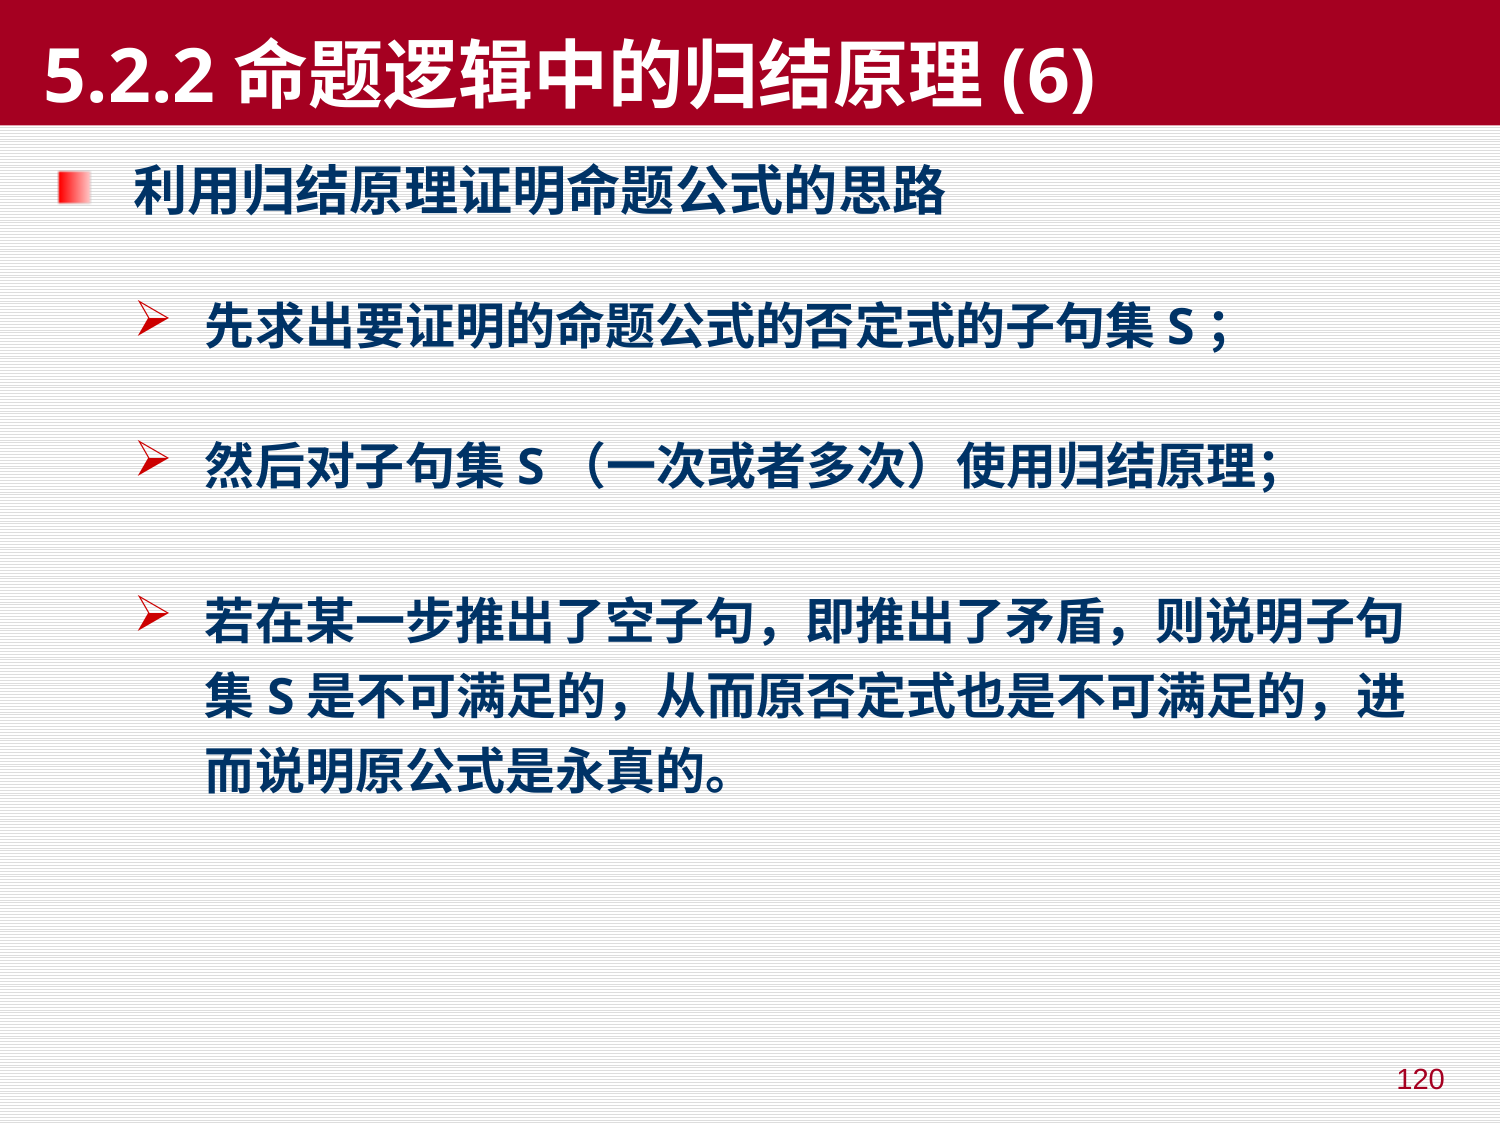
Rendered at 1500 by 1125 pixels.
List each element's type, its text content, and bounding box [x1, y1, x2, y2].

slide_number 120 [1110, 1052, 1461, 1125]
picture [56, 169, 95, 208]
list 利用归结原理证明命题公式的思路 先求出要证明的命题公式的否定式的子句集S； 然后对子句集S（一次或者多次）使用归结原理； 若在某一步推出了空子句，即推出了矛盾，则说明子句集S是不可满足的，从而原否定式也是不可满足的，进而说明原公式是永真的。 [41, 148, 1425, 1035]
title 5.2.2命题逻辑中的归结原理(6) [0, 0, 1500, 126]
